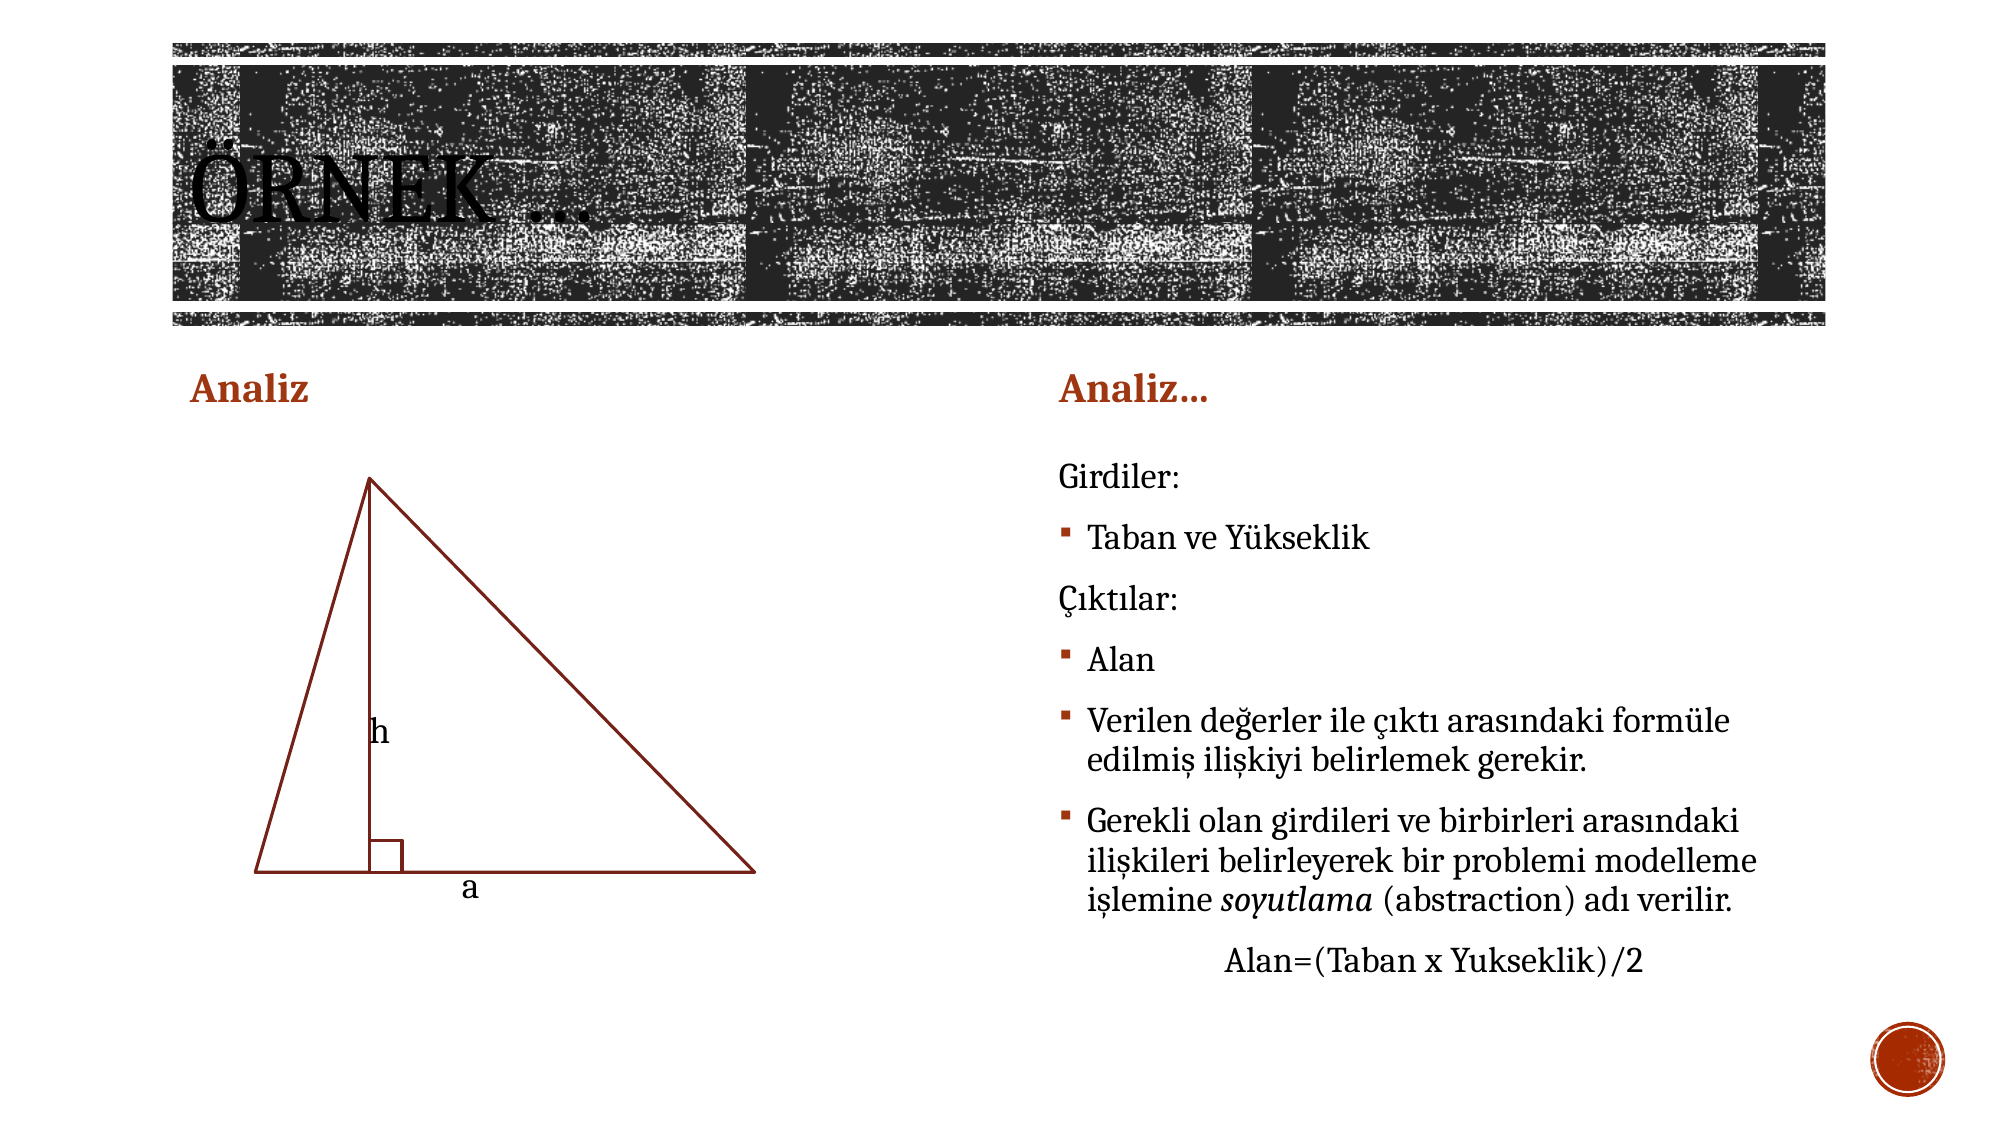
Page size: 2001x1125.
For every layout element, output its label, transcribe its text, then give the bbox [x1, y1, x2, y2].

list Girdiler: Taban ve Yükseklik Çıktılar: Alan Verilen değerler ile çıktı arasındaki formüle edilmiş ilişkiyi belirlemek gerekir. Gerekli olan girdileri ve birbirleri arasındaki ilişkileri belirleyerek bir problemi modelleme işlemine soyutlama (abstraction) adı verilir. Alan=(Taban x Yukseklik)/2 [1043, 450, 1824, 990]
title ÖRNEK … [175, 79, 1826, 301]
list Analiz [174, 336, 955, 441]
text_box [258, 481, 753, 912]
list Analiz… [1043, 336, 1824, 441]
